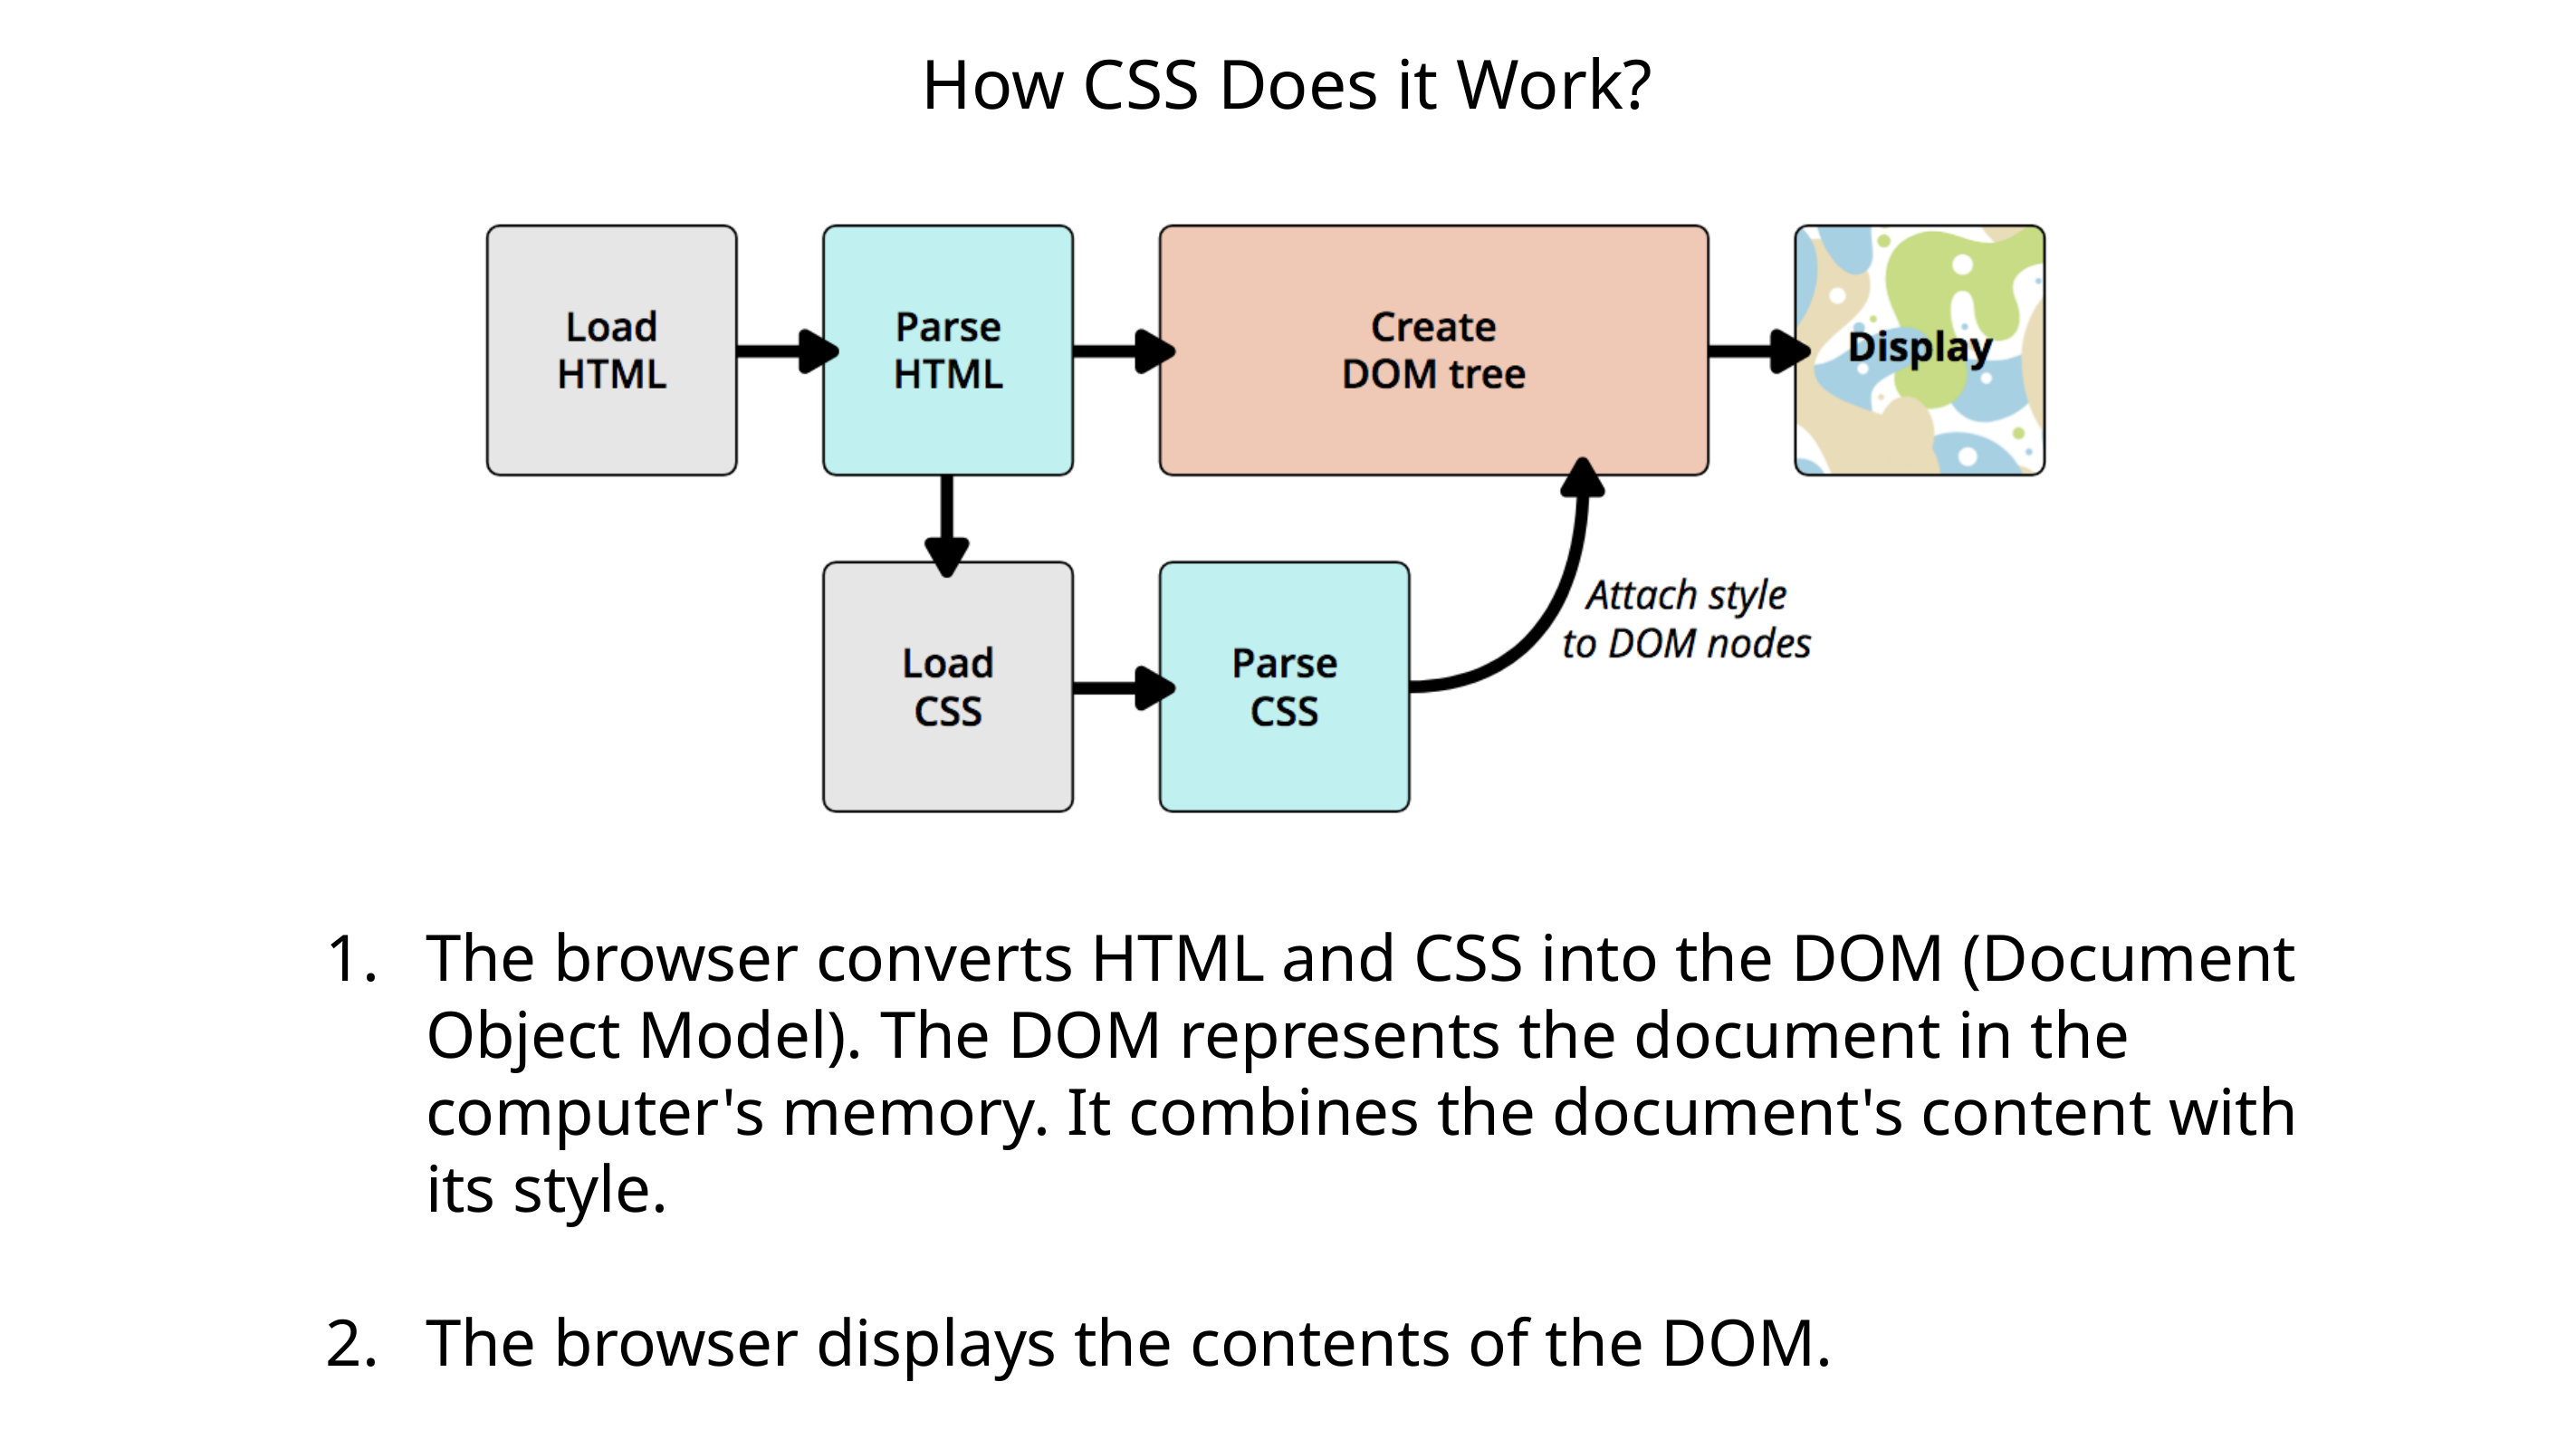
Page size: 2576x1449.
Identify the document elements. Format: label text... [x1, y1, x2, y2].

text_box How CSS Does it Work? [914, 34, 1661, 131]
text_box The browser converts HTML and CSS into the DOM (Document Object Model). The DOM represents the document in the computer's memory. It combines the document's content with its style. The browser displays the contents of the DOM. [318, 909, 2327, 1387]
picture [361, 165, 2294, 876]
